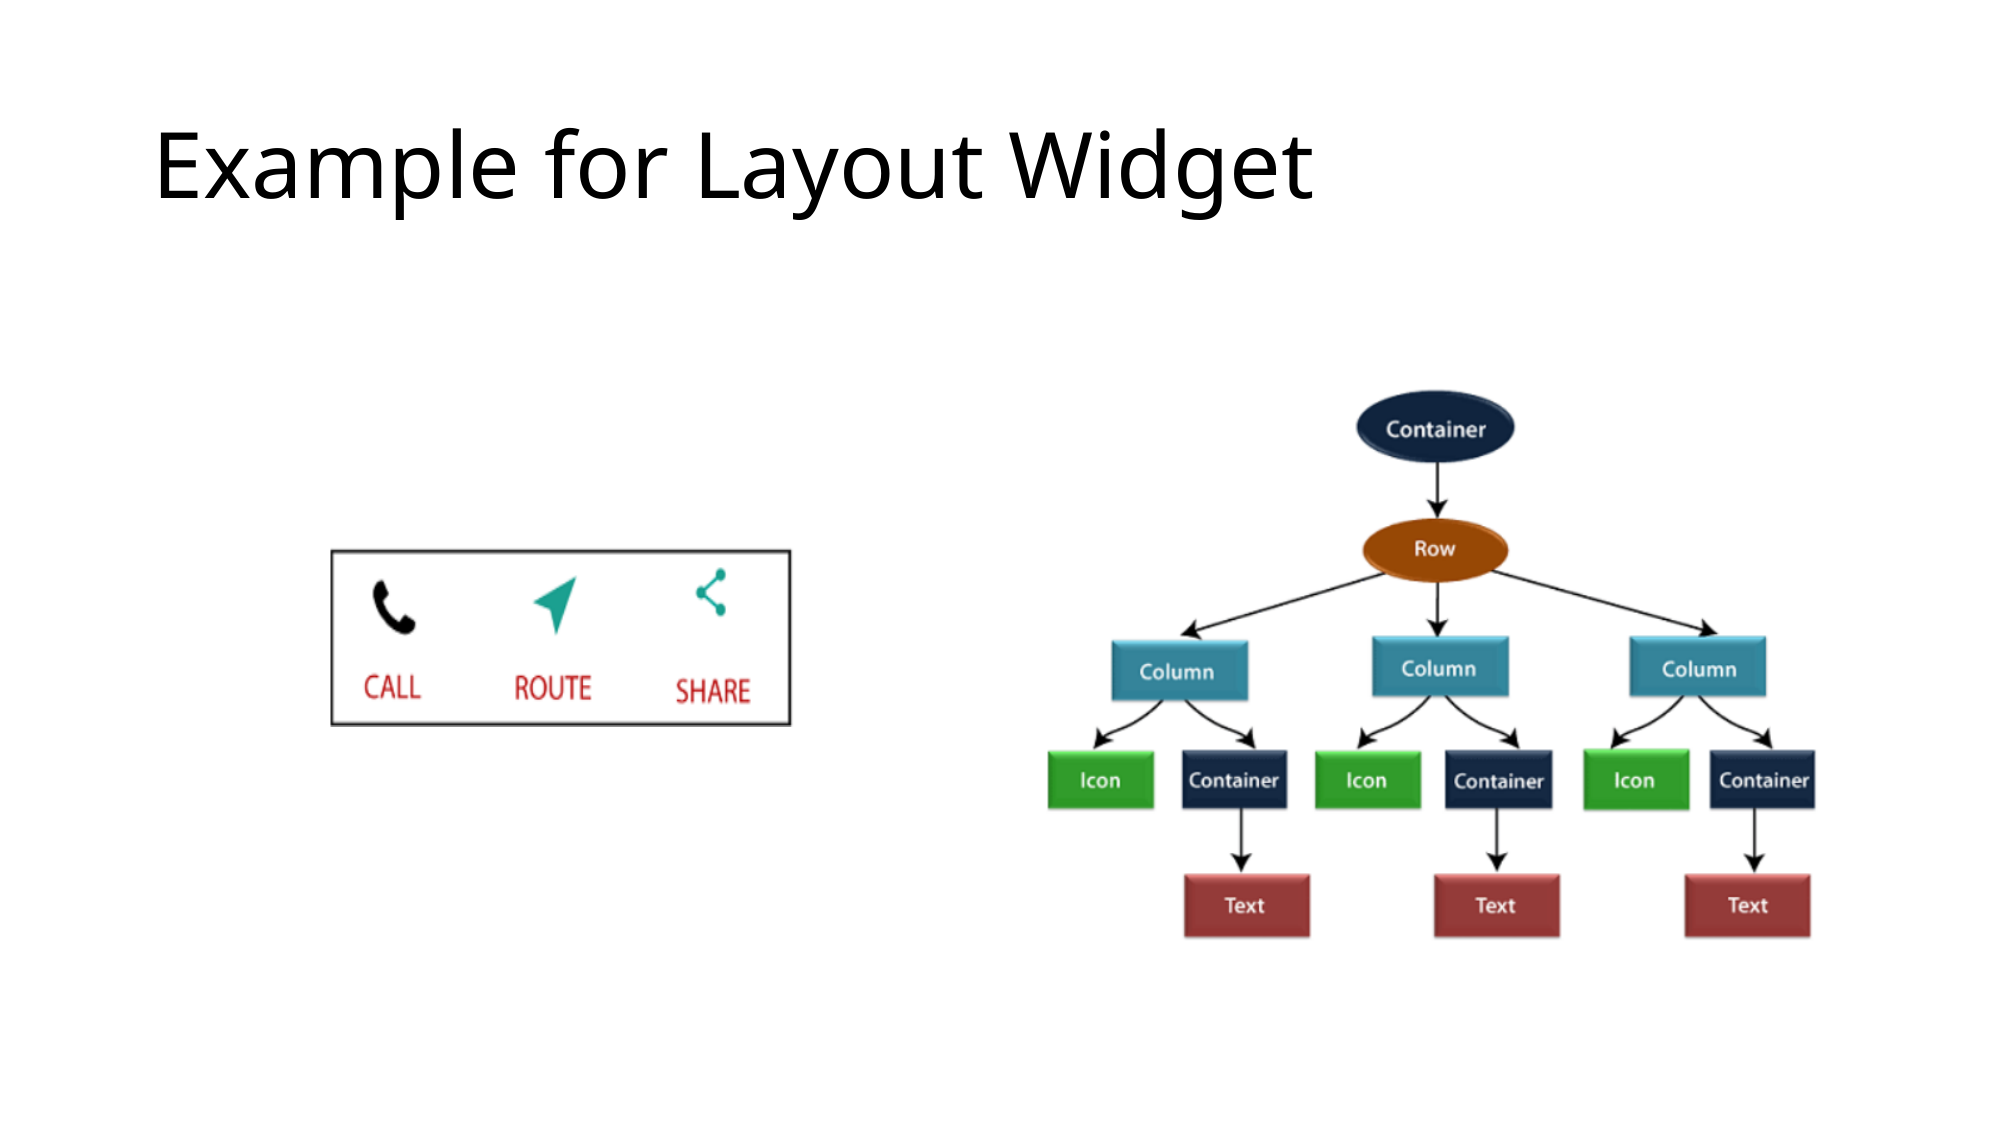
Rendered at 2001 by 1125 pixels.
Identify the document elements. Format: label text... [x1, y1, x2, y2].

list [1039, 371, 1836, 941]
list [329, 547, 796, 727]
title Example for Layout Widget [137, 59, 1863, 278]
